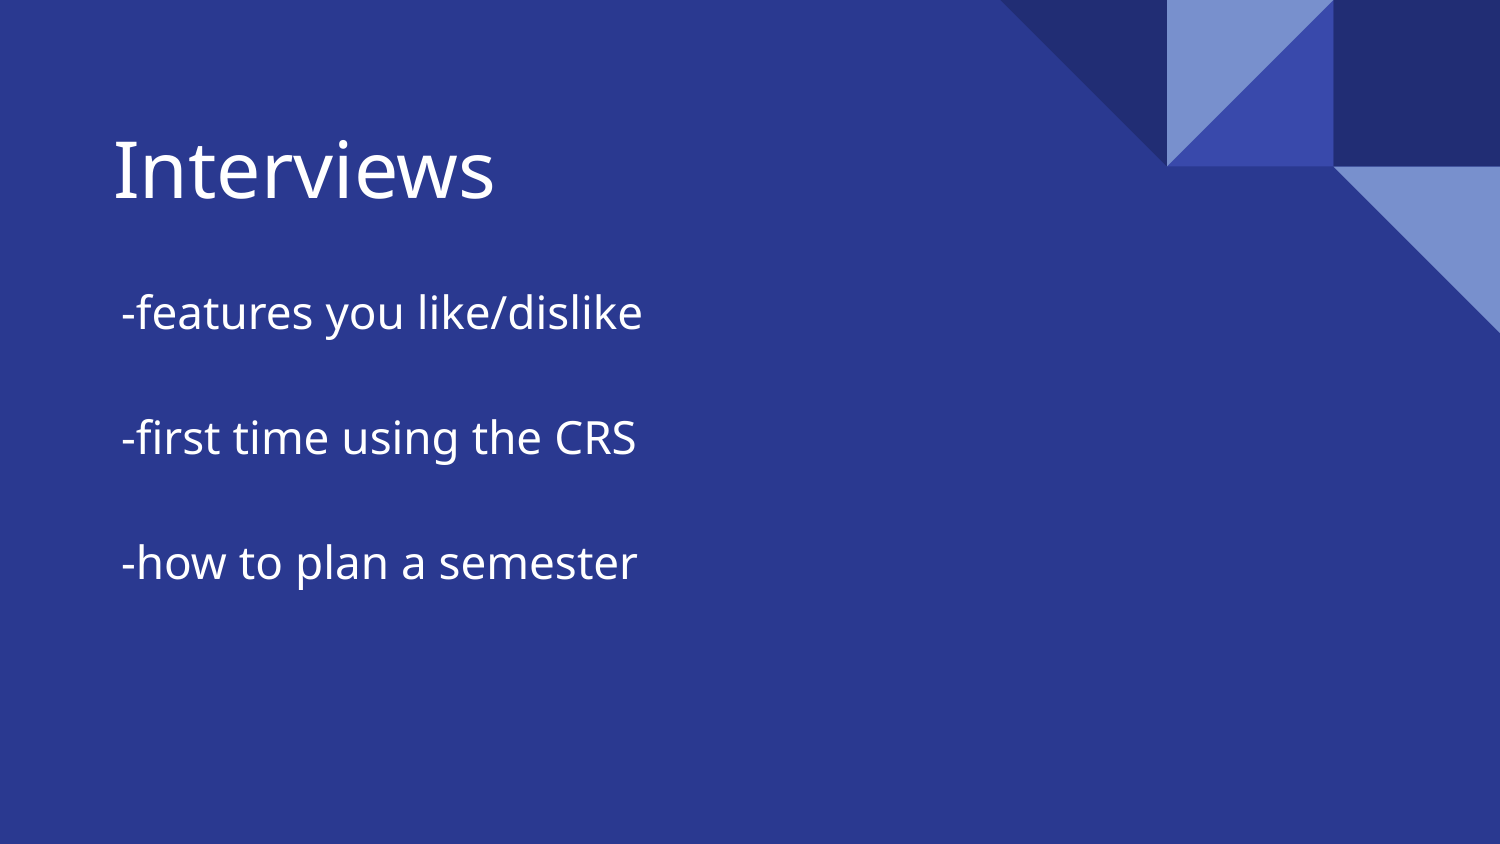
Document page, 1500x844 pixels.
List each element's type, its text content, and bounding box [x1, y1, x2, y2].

title Interviews [98, 98, 1447, 237]
subtitle -features you like/dislike -first time using the CRS -how to plan a semester [106, 265, 1455, 711]
